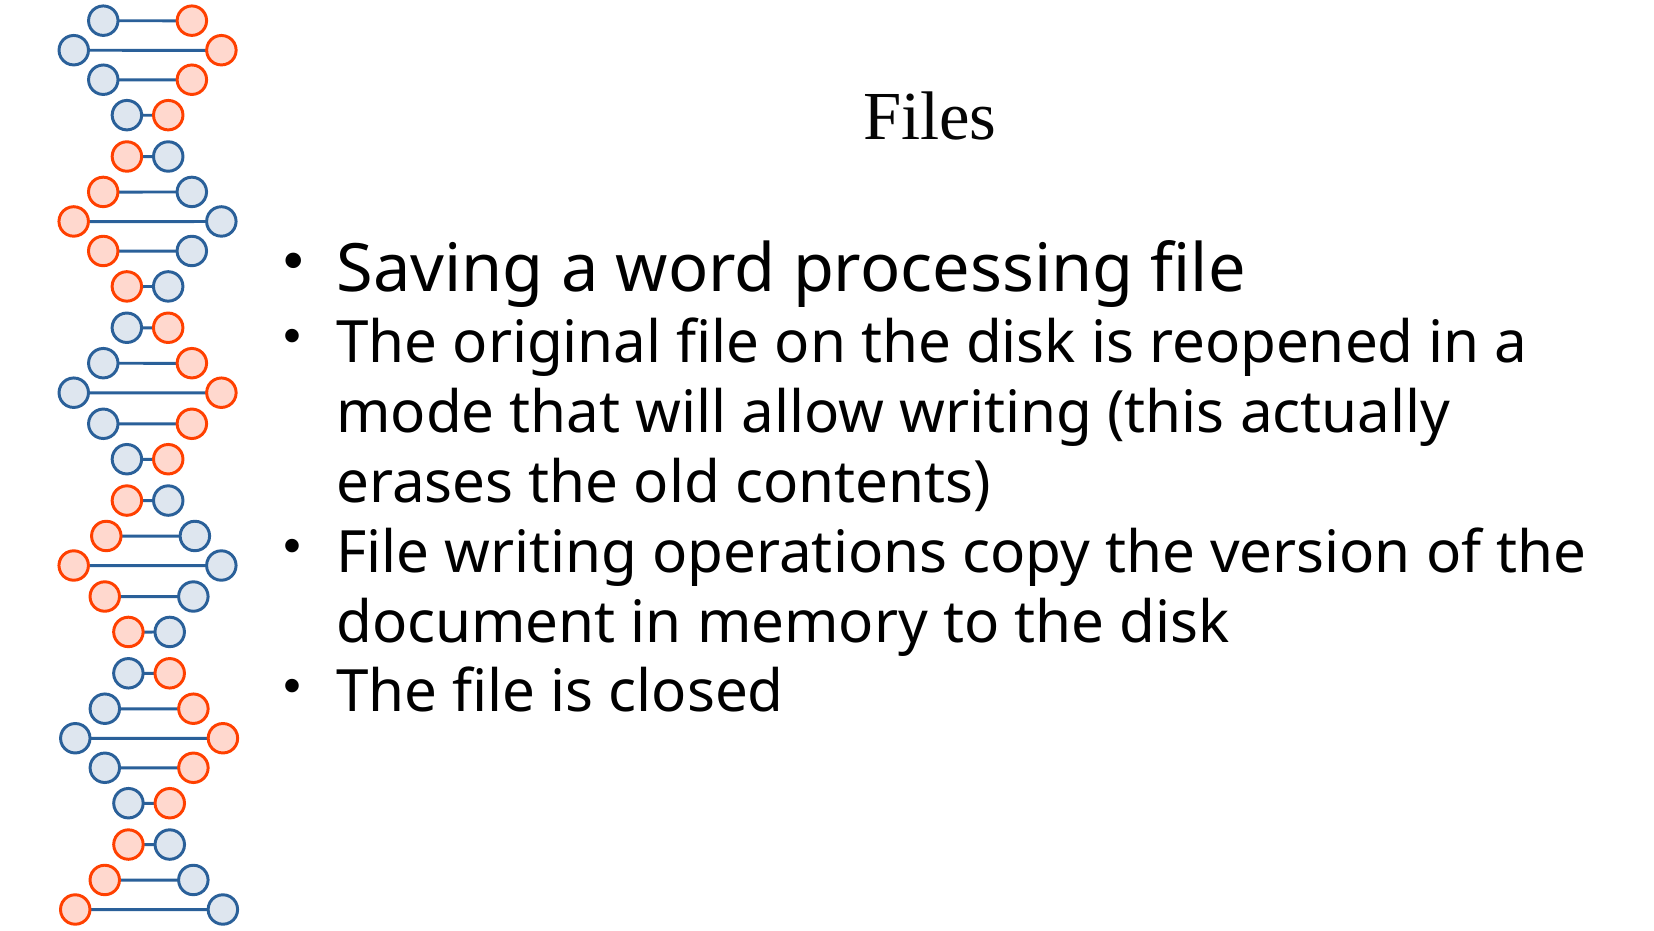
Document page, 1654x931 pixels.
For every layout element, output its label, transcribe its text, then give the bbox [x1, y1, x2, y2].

text_box Files [265, 35, 1595, 189]
text_box Saving a word processing file The original file on the disk is reopened in a mode that will allow writing (this actually erases the old contents) File writing operations copy the version of the document in memory to the disk The file is closed [265, 224, 1595, 764]
